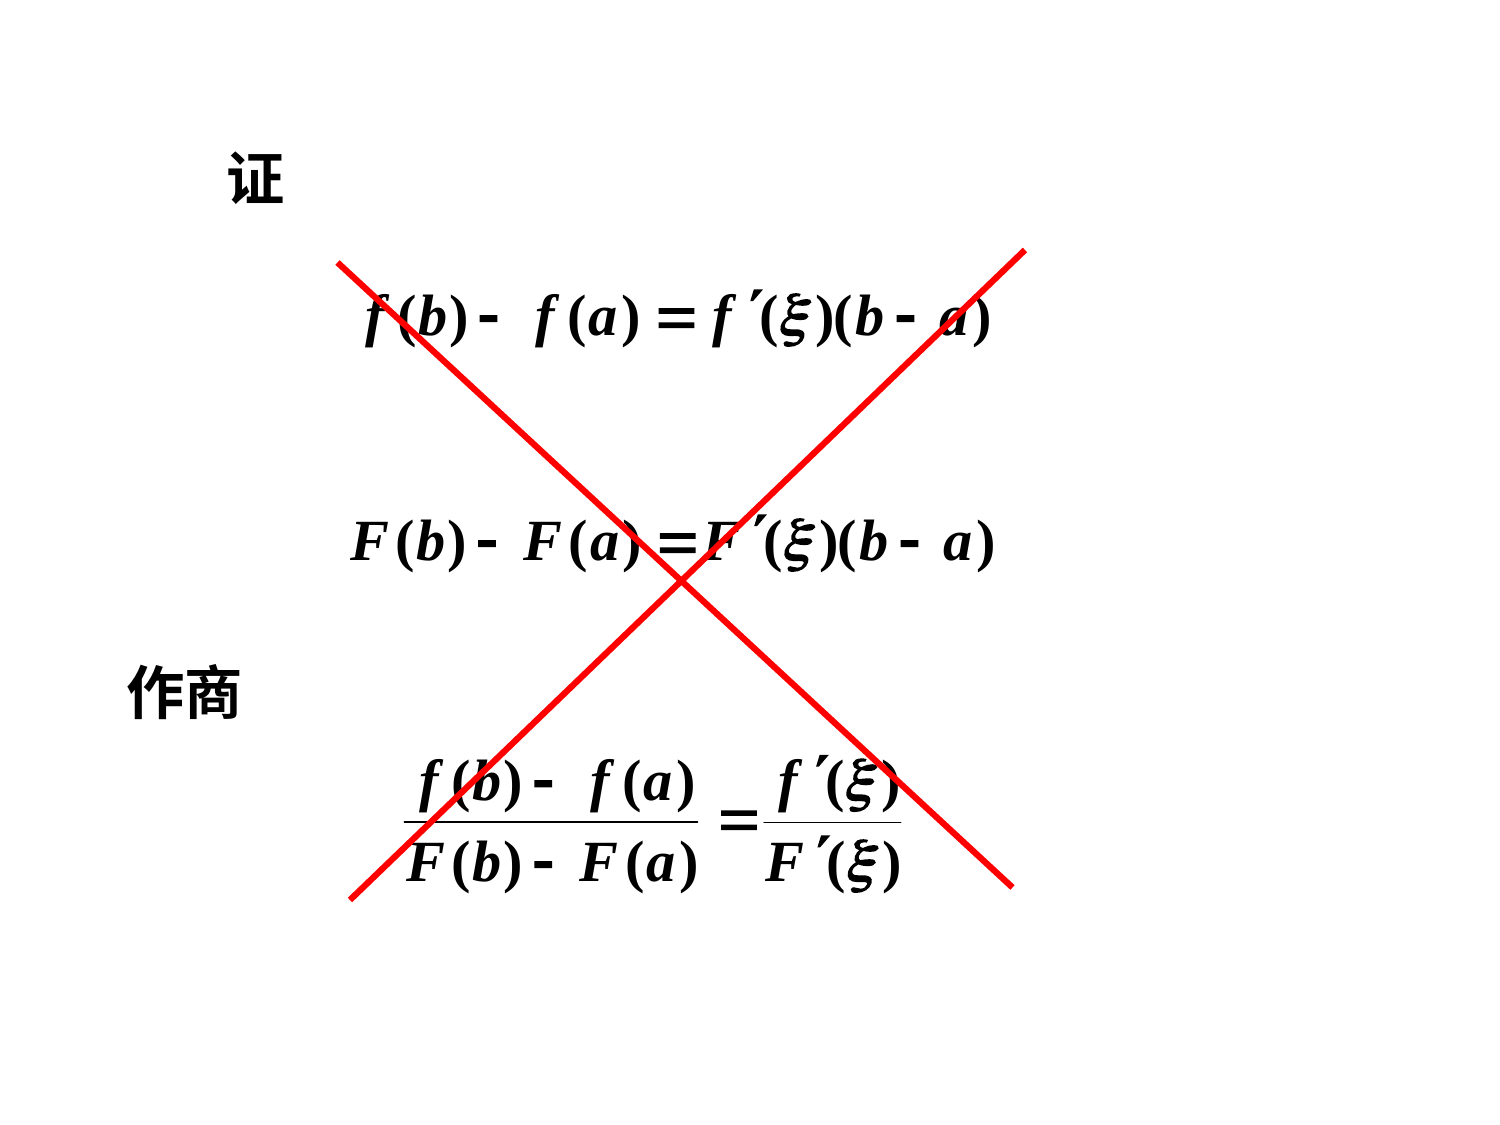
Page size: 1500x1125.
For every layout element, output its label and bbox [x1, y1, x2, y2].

text_box [712, 749, 907, 900]
text_box [224, 149, 288, 209]
text_box [399, 749, 703, 900]
text_box [349, 287, 994, 355]
text_box [124, 662, 246, 728]
text_box [345, 512, 998, 580]
